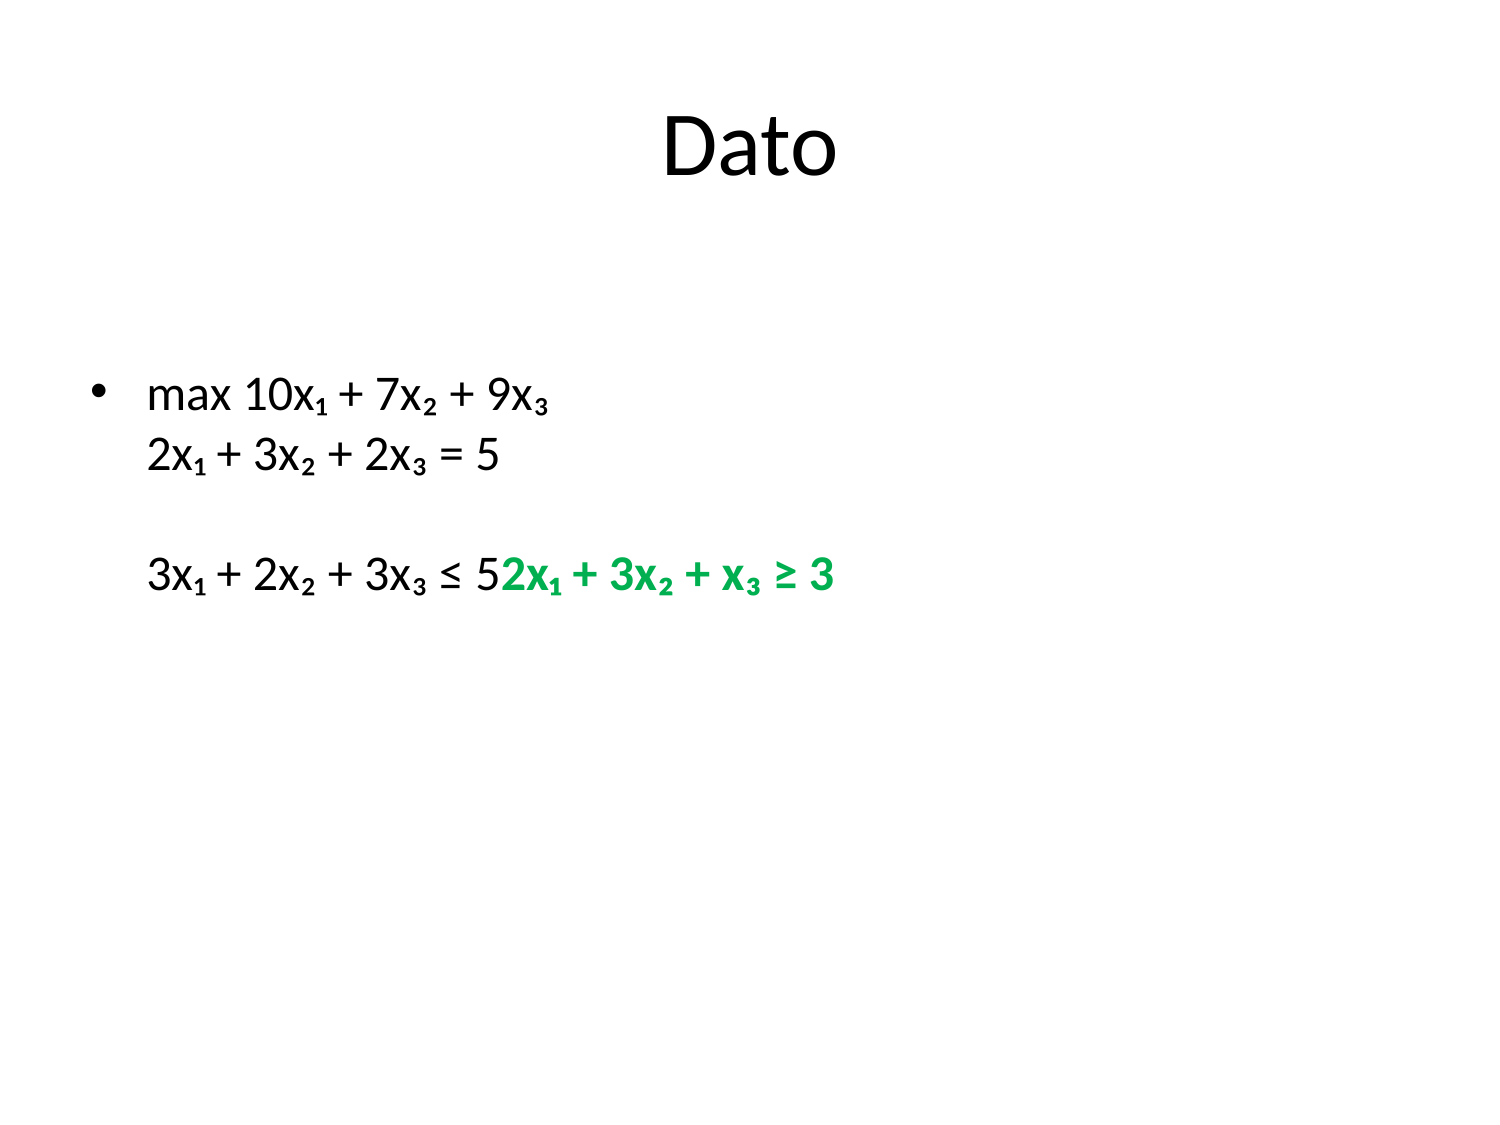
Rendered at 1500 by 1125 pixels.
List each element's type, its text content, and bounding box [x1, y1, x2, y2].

list max 10x₁ + 7x₂ + 9x₃ 2x₁ + 3x₂ + 2x₃ = 5 3x₁ + 2x₂ + 3x₃ ≤ 52x₁ + 3x₂ + x₃ ≥ 3 [75, 262, 1425, 1005]
title Dato [75, 45, 1425, 233]
